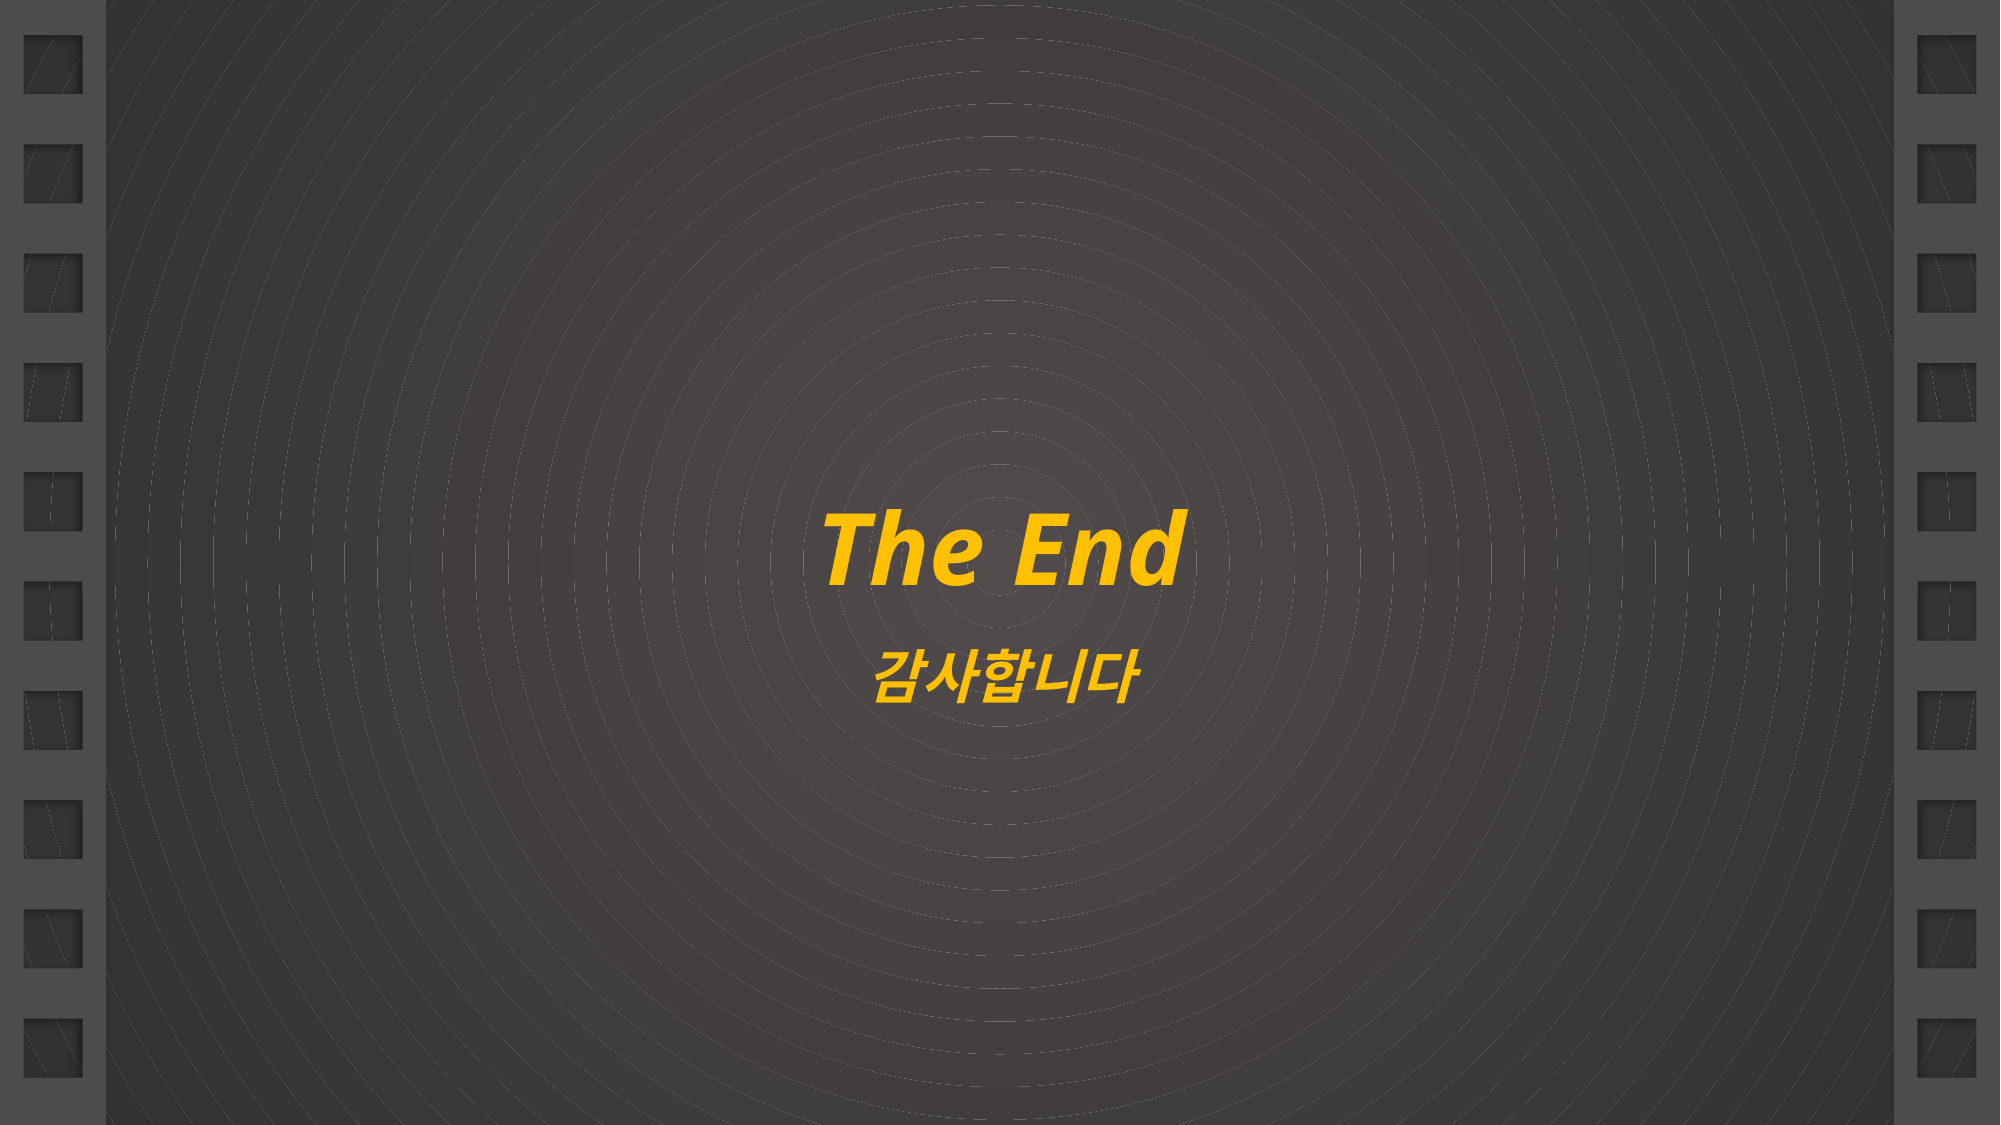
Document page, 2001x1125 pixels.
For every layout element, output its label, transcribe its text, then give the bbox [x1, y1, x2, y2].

text_box [1893, 0, 2000, 1125]
text_box The End 감사합니다 [525, 417, 1478, 718]
text_box [0, 0, 107, 1125]
